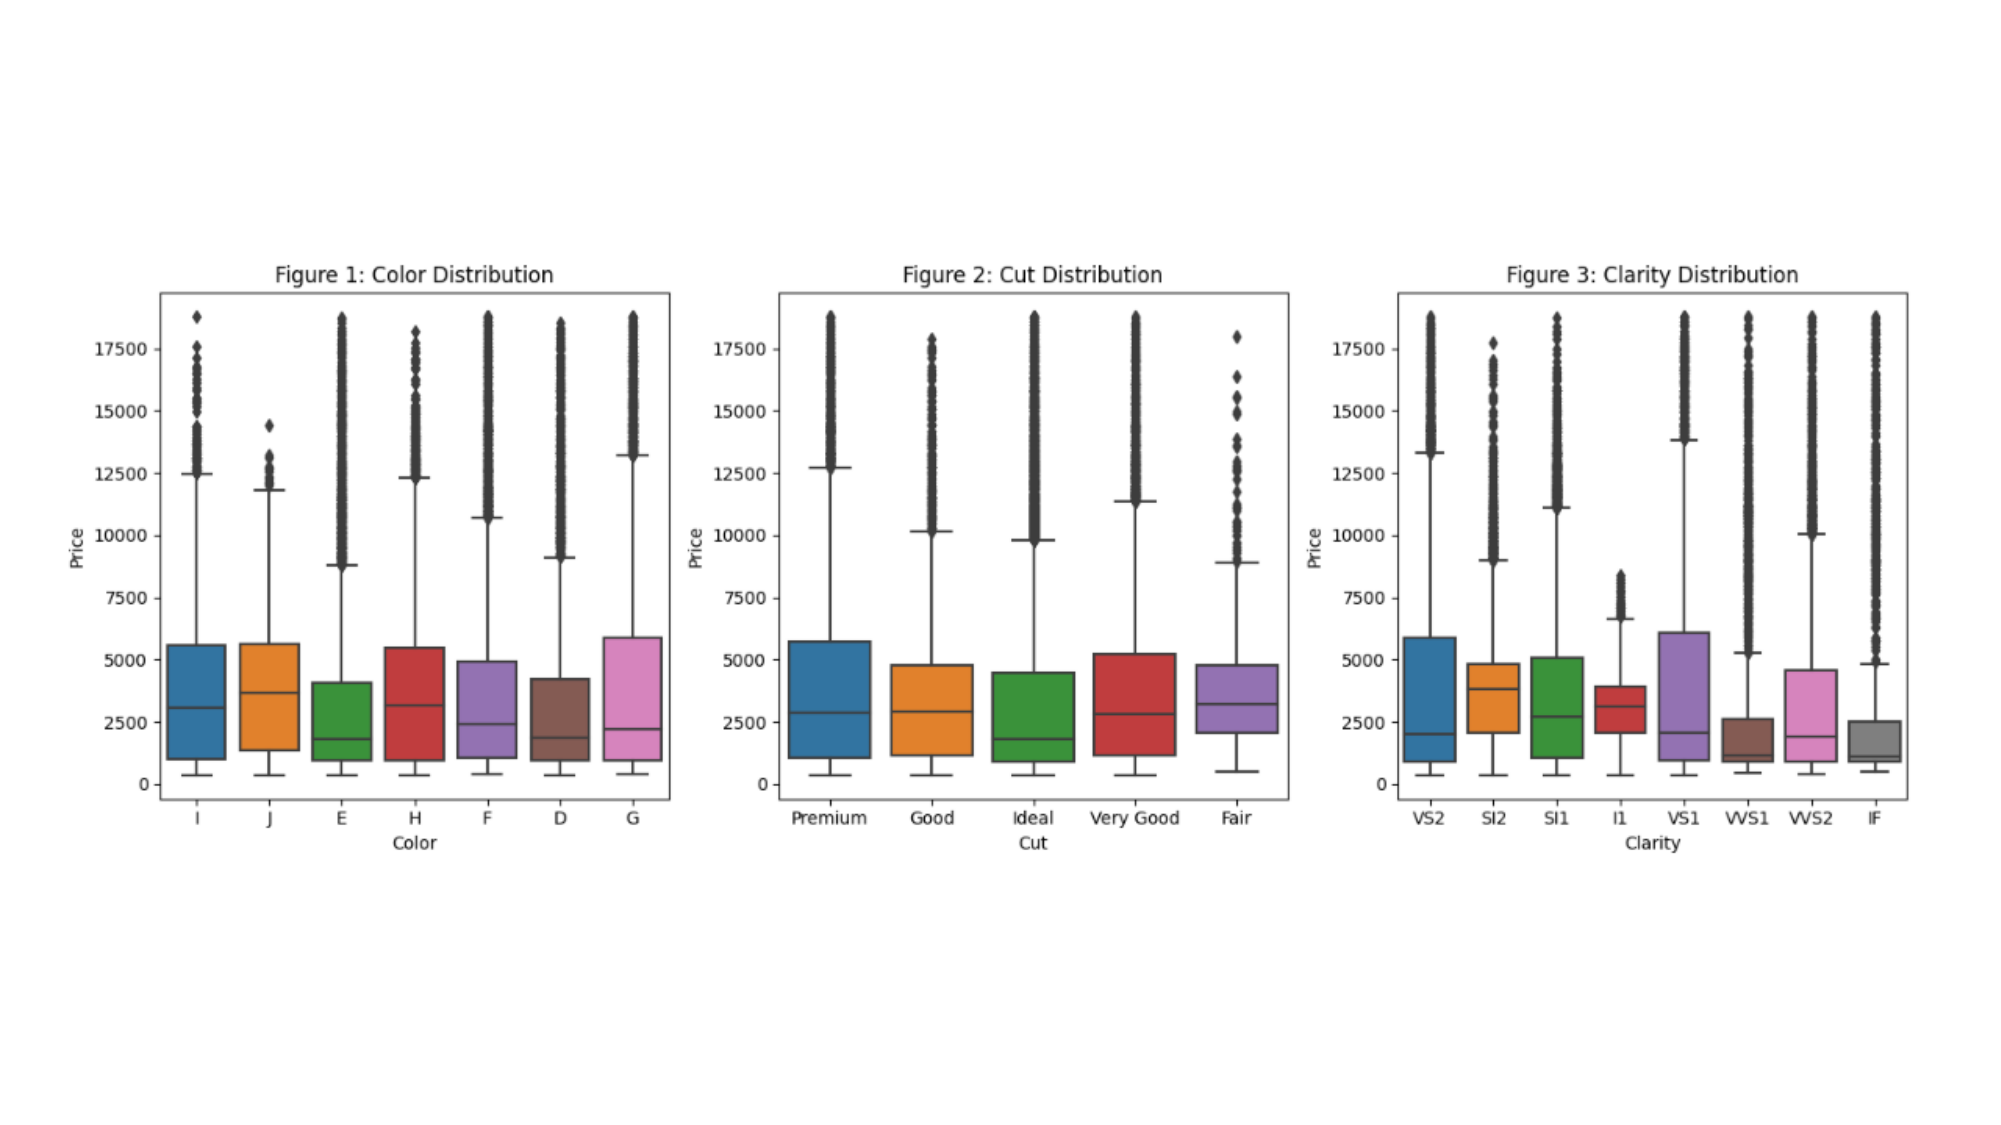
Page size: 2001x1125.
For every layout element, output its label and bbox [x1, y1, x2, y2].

picture [64, 256, 1915, 861]
